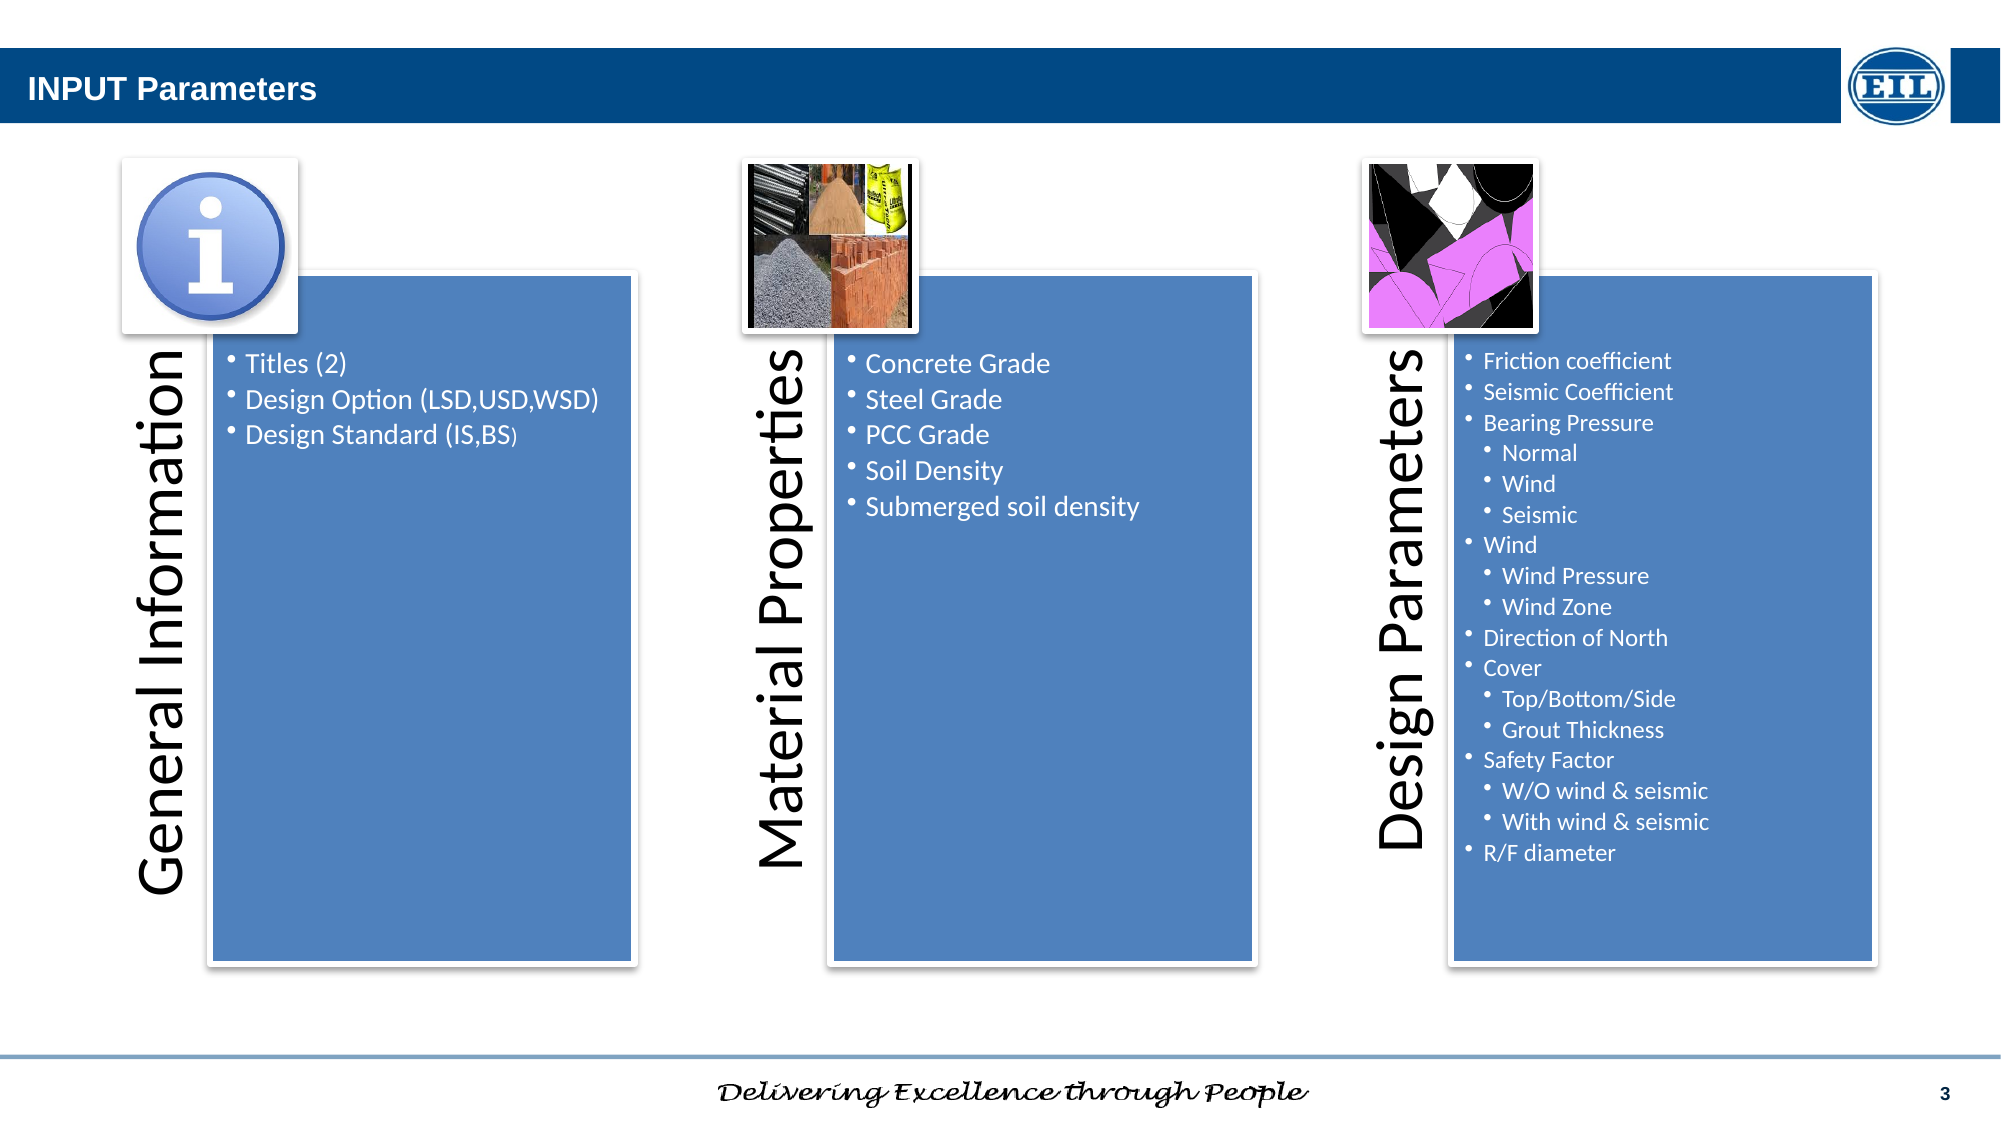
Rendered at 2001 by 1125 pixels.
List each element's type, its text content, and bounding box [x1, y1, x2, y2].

picture [714, 1072, 1317, 1113]
slide_number 3 [1927, 1081, 1951, 1105]
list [113, 119, 1886, 1006]
title INPUT Parameters [27, 0, 1438, 196]
picture [1845, 45, 1947, 127]
